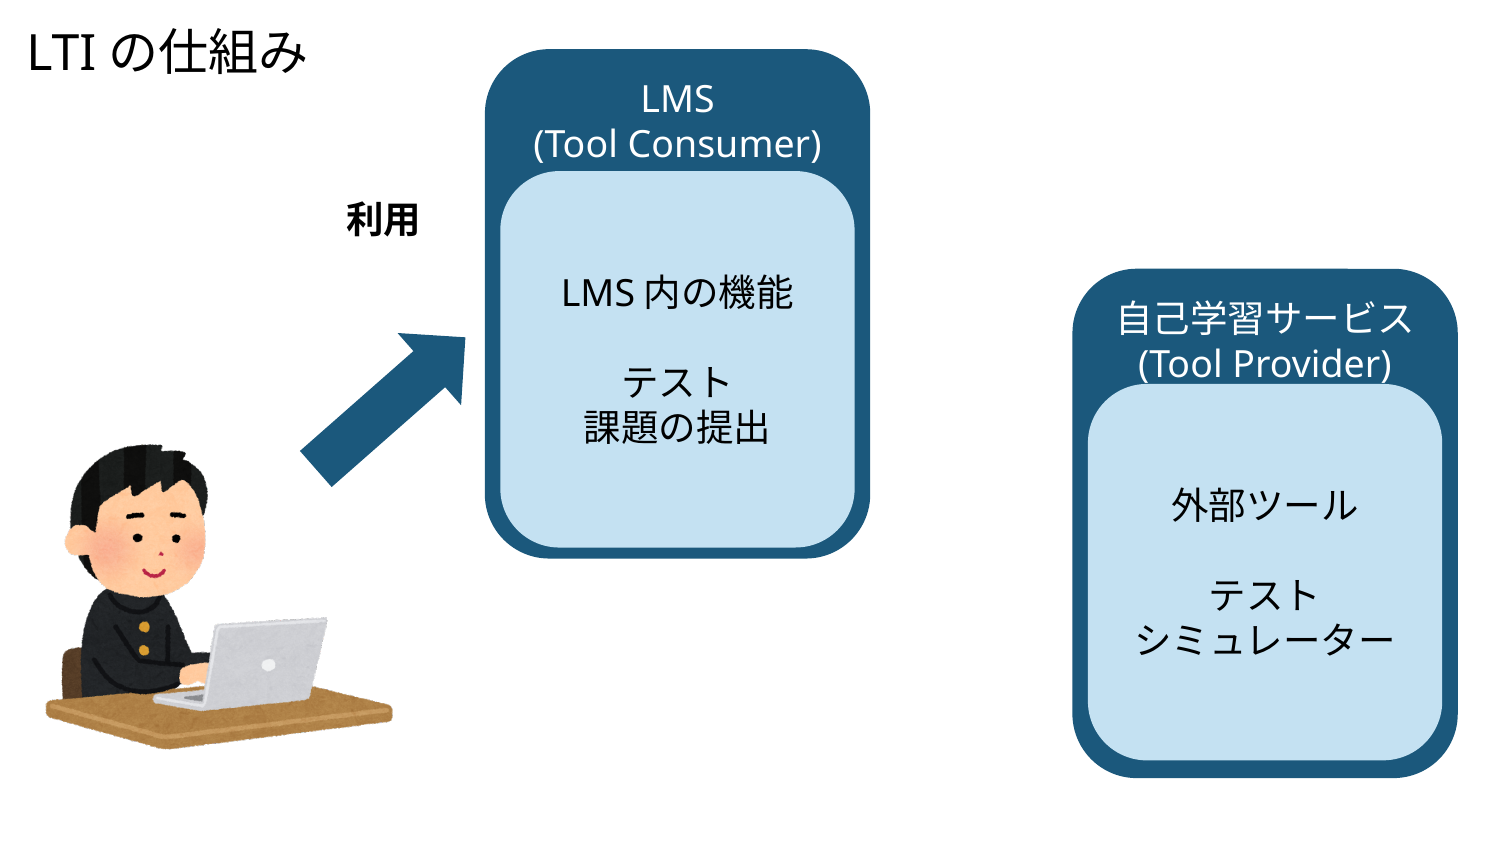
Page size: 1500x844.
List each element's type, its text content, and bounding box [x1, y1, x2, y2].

text_box [332, 331, 467, 427]
text_box 自己学習サービス (Tool Provider) [1071, 267, 1459, 780]
title LTIの仕組み [11, 18, 332, 91]
text_box 外部ツール テスト シミュレーター [1086, 382, 1444, 762]
text_box LMS内の機能 テスト 課題の提出 [498, 169, 857, 550]
text_box 利用 [331, 189, 437, 249]
text_box LMS (Tool Consumer) [483, 48, 872, 560]
picture [38, 421, 402, 773]
